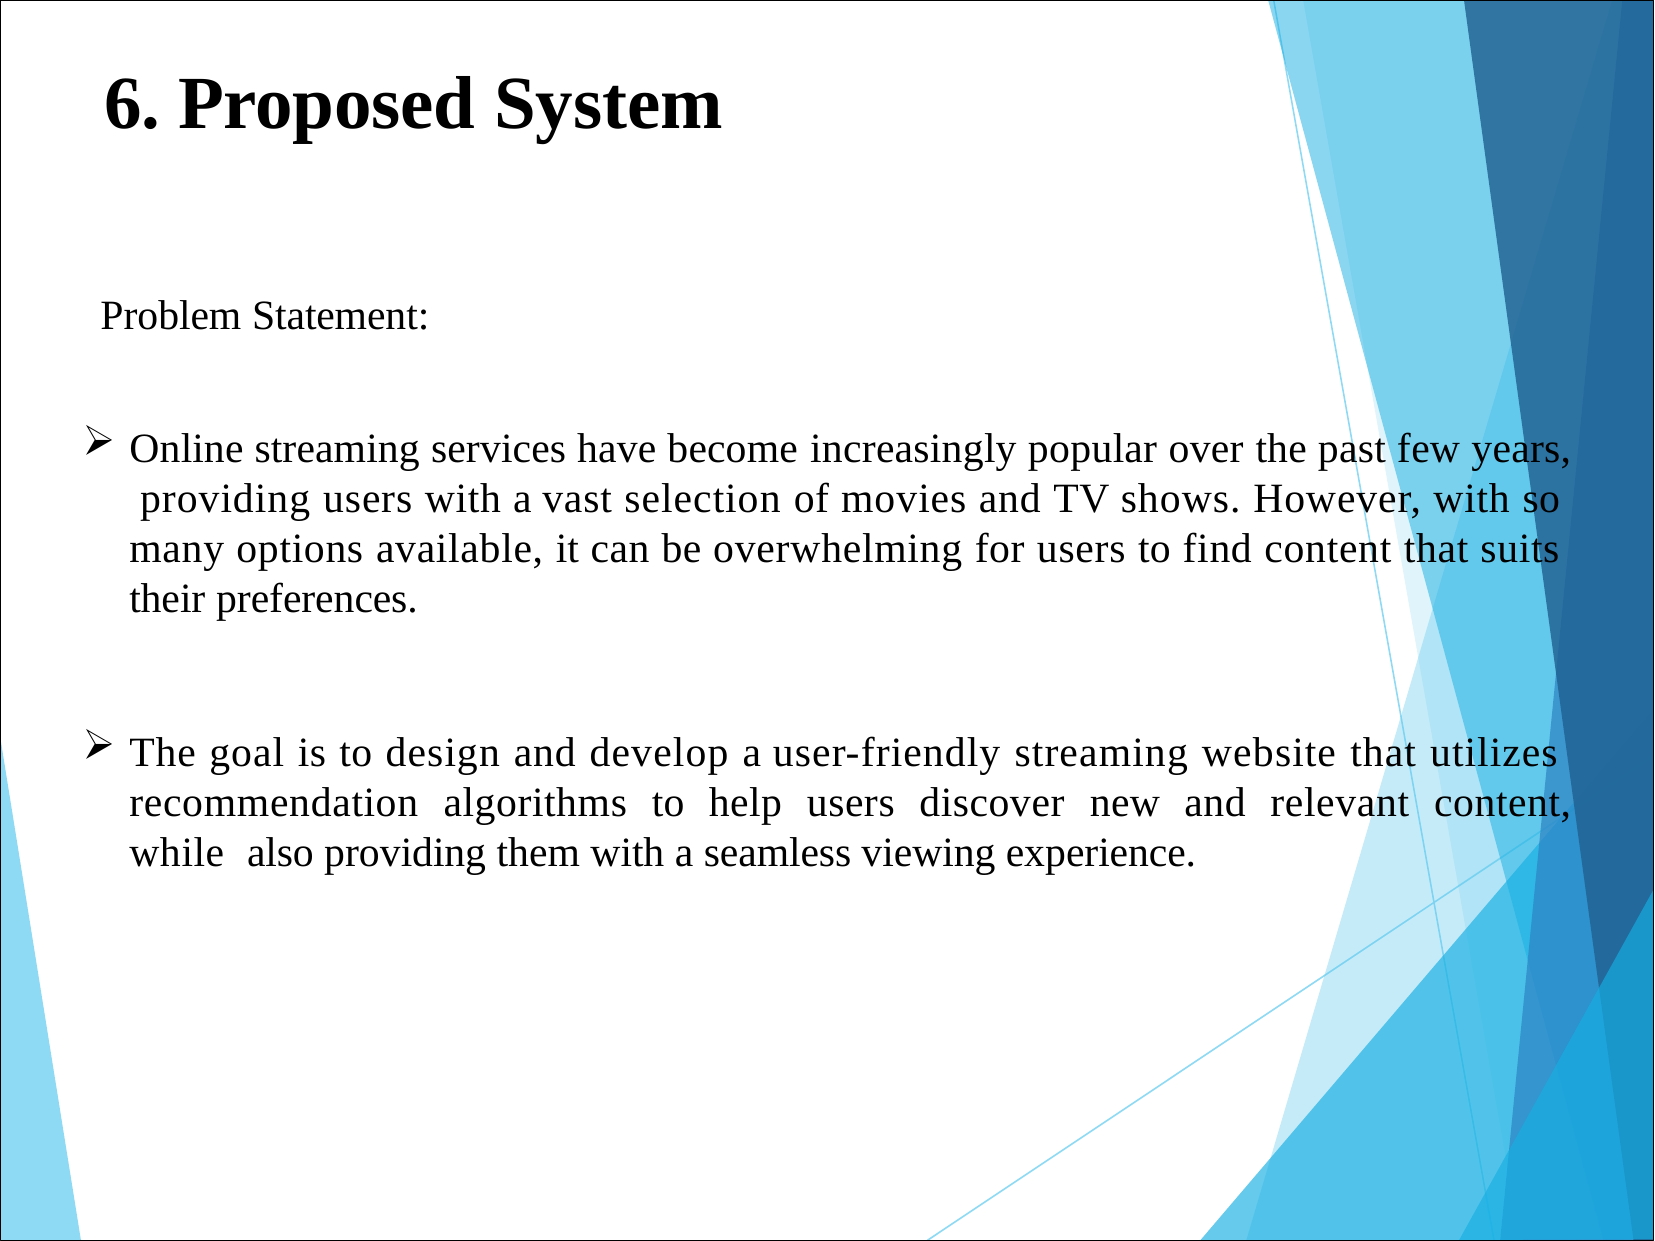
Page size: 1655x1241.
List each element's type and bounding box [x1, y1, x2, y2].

text_box [0, 0, 1654, 1240]
